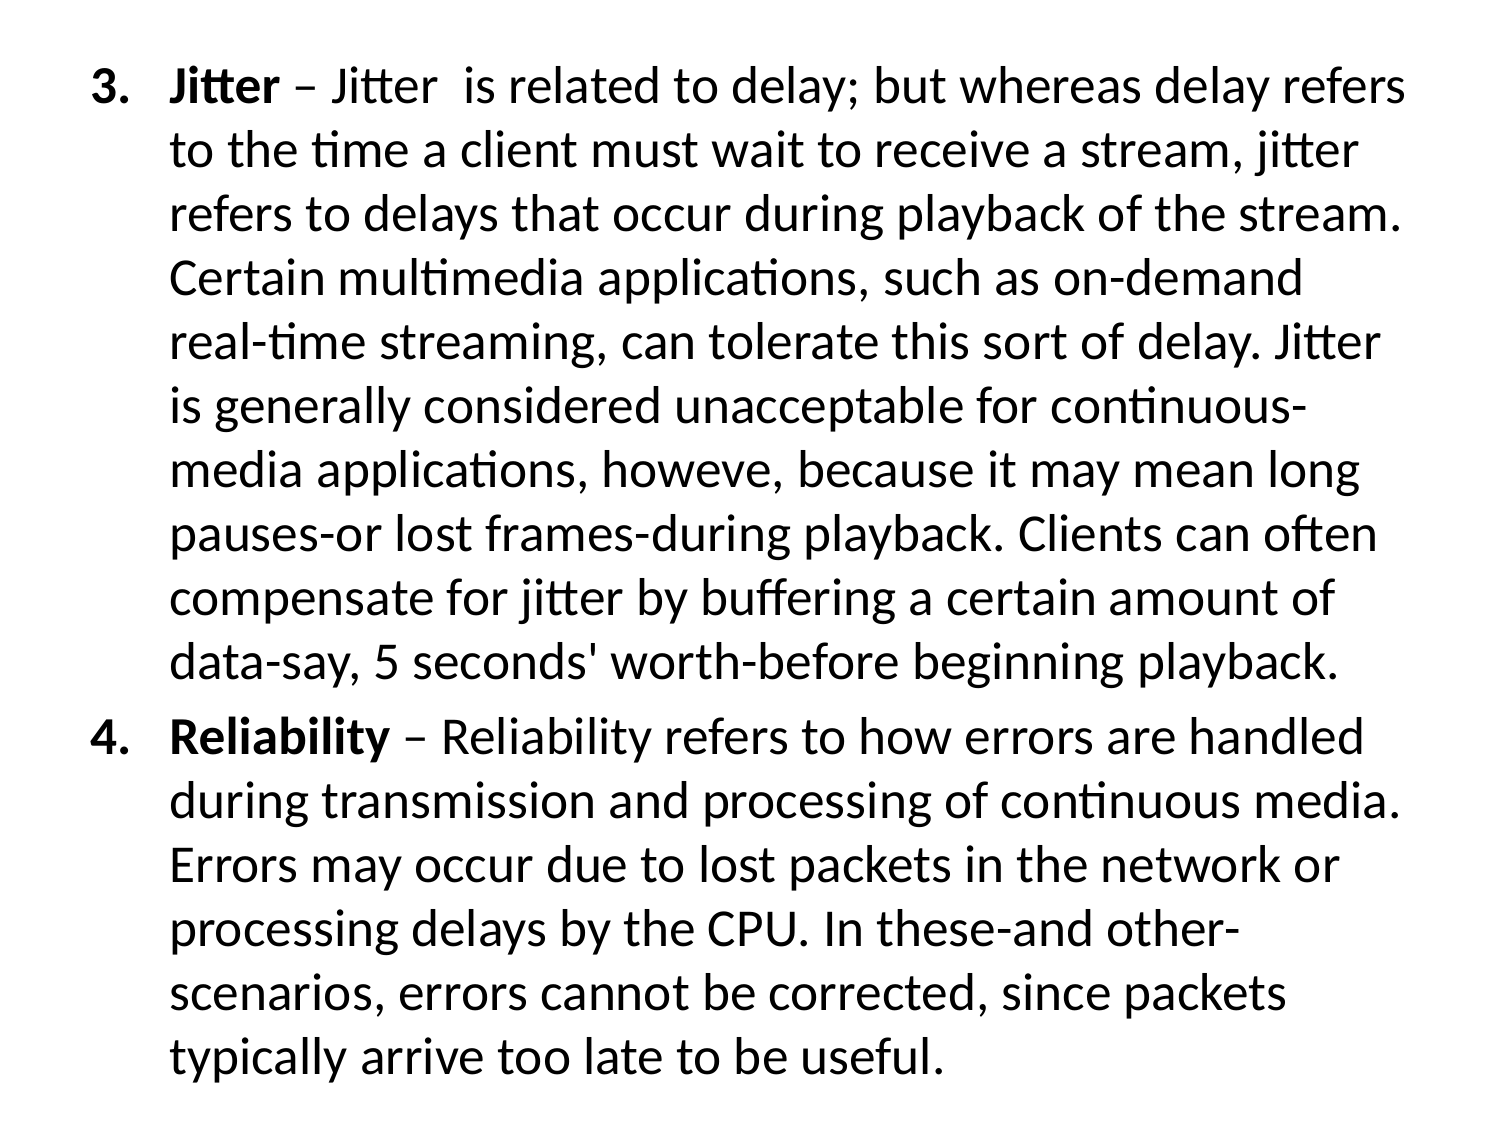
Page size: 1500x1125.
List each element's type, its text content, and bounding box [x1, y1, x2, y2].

list Jitter – Jitter is related to delay; but whereas delay refers to the time a client must wait to receive a stream, jitter refers to delays that occur during playback of the stream. Certain multimedia applications, such as on-demand real-time streaming, can tolerate this sort of delay. Jitter is generally considered unacceptable for continuous-media applications, howeve, because it may mean long pauses-or lost frames-during playback. Clients can often compensate for jitter by buffering a certain amount of data-say, 5 seconds' worth-before beginning playback. Reliability – Reliability refers to how errors are handled during transmission and processing of continuous media. Errors may occur due to lost packets in the network or processing delays by the CPU. In these-and other-scenarios, errors cannot be corrected, since packets typically arrive too late to be useful. [75, 42, 1425, 1125]
